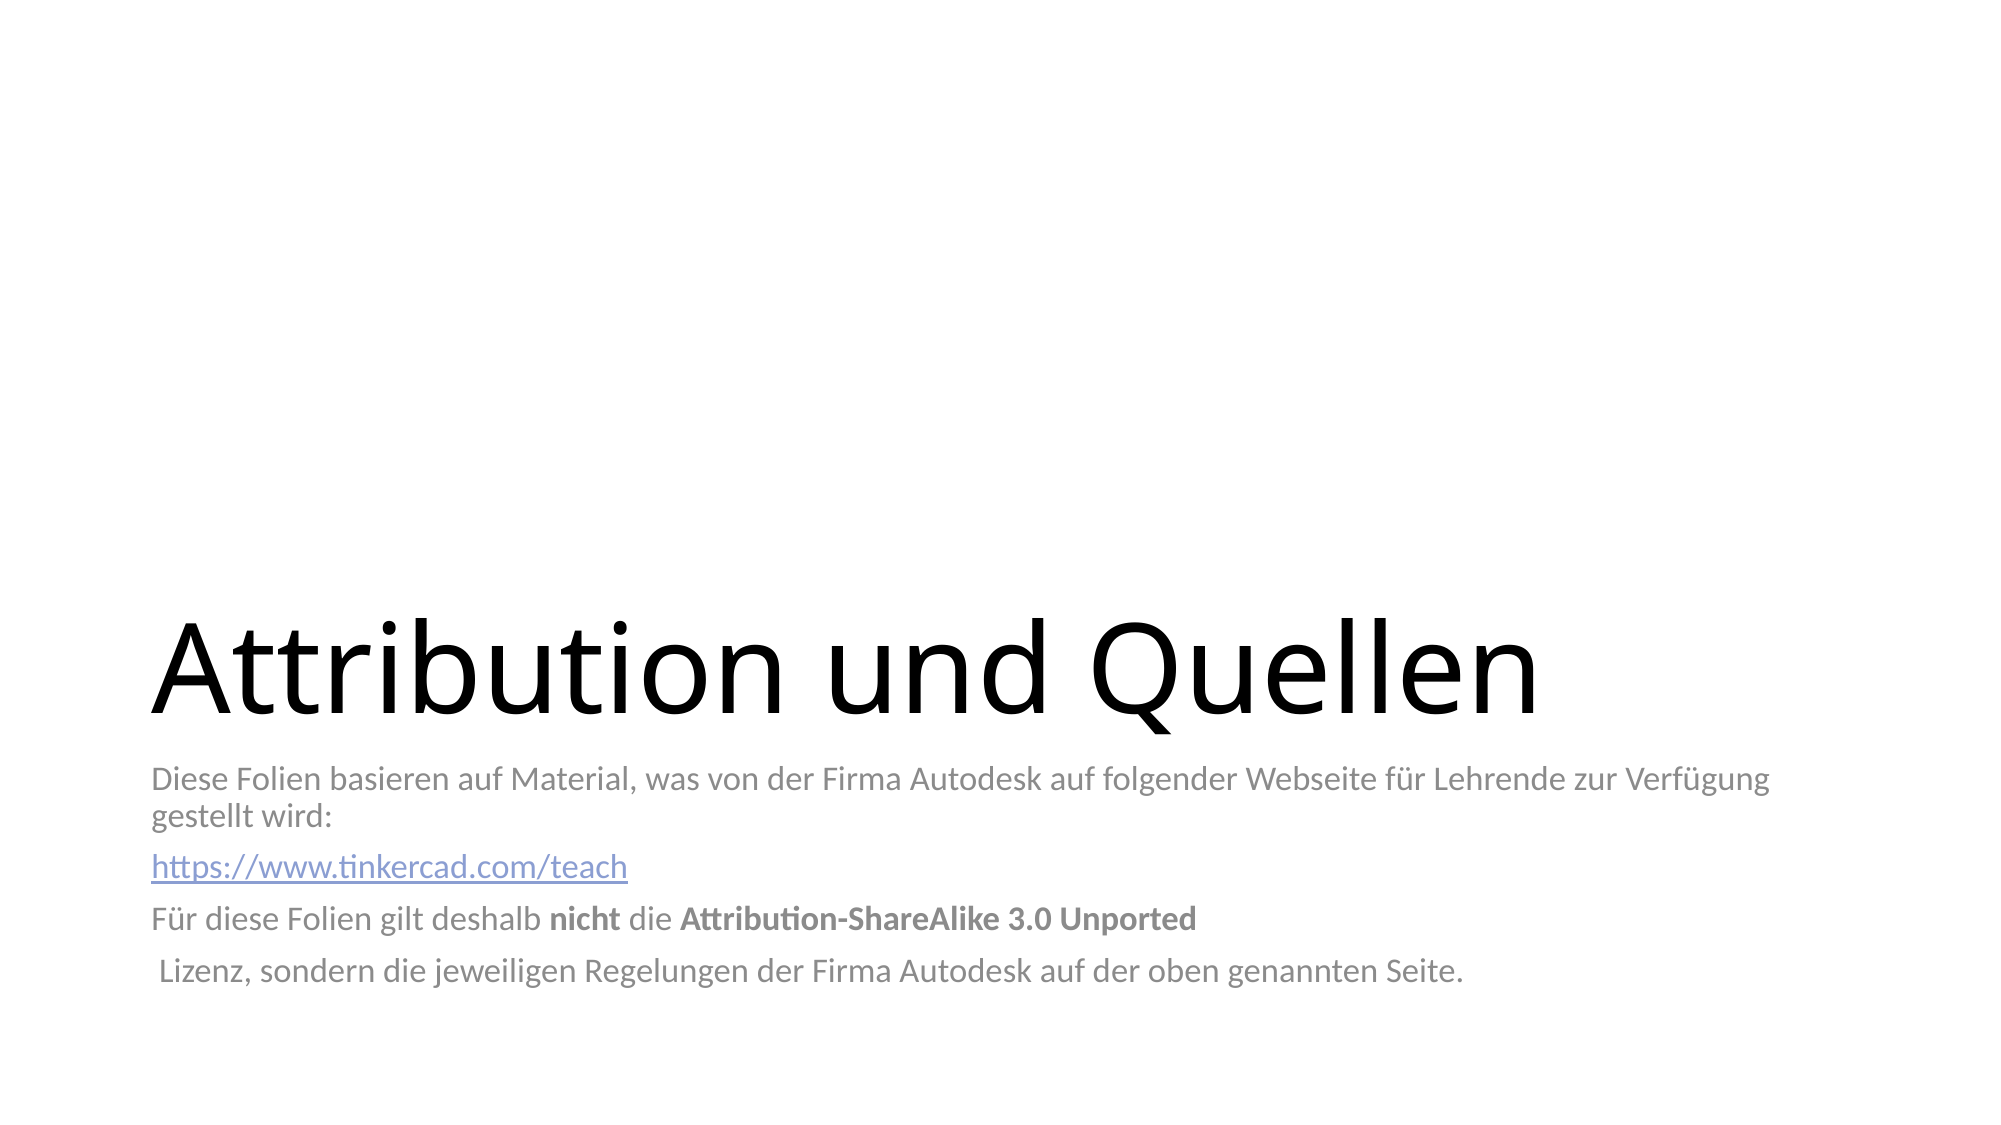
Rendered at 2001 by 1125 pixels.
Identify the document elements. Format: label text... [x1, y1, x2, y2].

list Diese Folien basieren auf Material, was von der Firma Autodesk auf folgender Webseite für Lehrende zur Verfügung gestellt wird: https://www.tinkercad.com/teach Für diese Folien gilt deshalb nicht die Attribution-ShareAlike 3.0 Unported Lizenz, sondern die jeweiligen Regelungen der Firma Autodesk auf der oben genannten Seite. [136, 752, 1862, 999]
title Attribution und Quellen [136, 280, 1862, 749]
